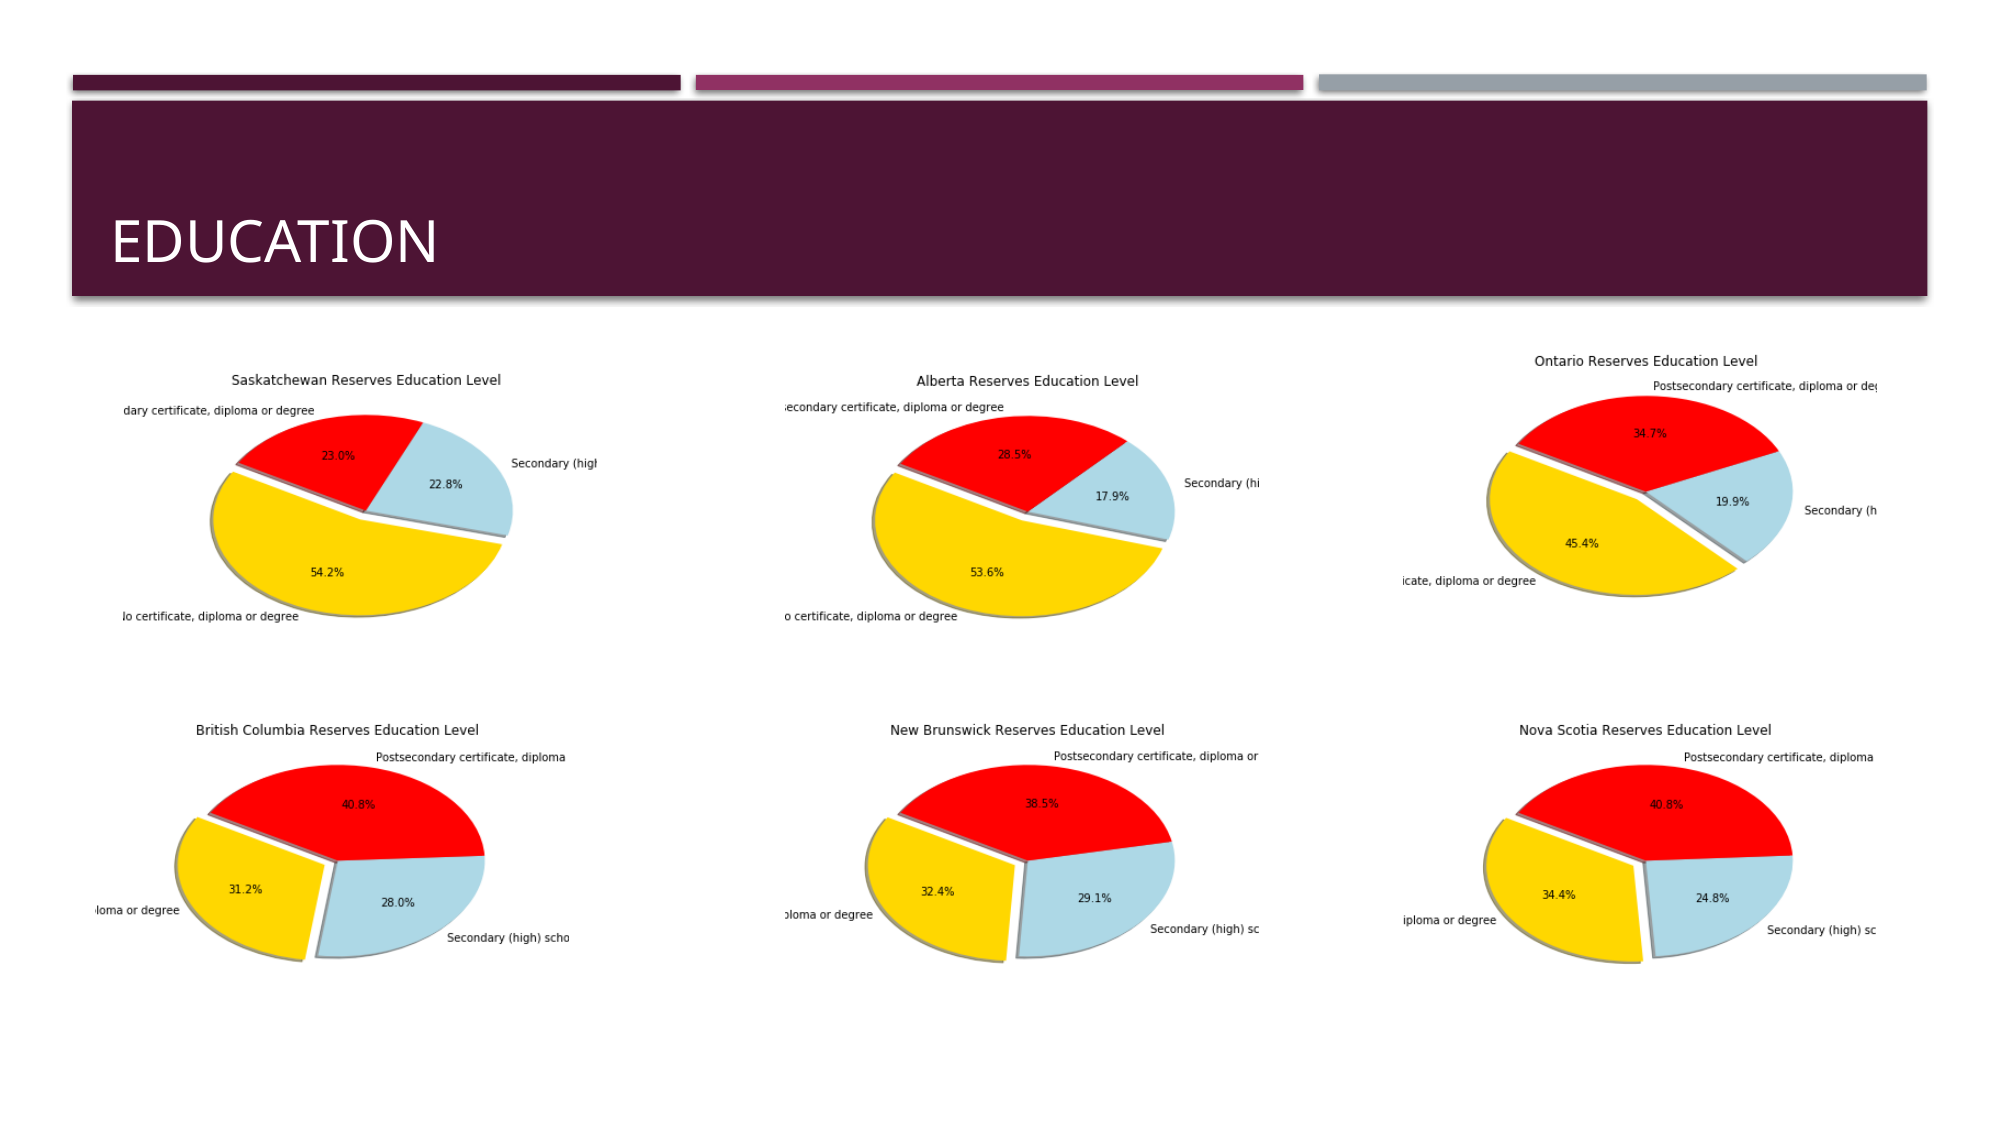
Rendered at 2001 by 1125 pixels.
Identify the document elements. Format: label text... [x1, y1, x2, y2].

title edUCATION [95, 115, 1905, 282]
picture [122, 353, 598, 670]
picture [1402, 703, 1878, 1020]
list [784, 354, 1259, 672]
picture [1402, 334, 1878, 651]
picture [784, 703, 1259, 1020]
picture [94, 703, 570, 1020]
